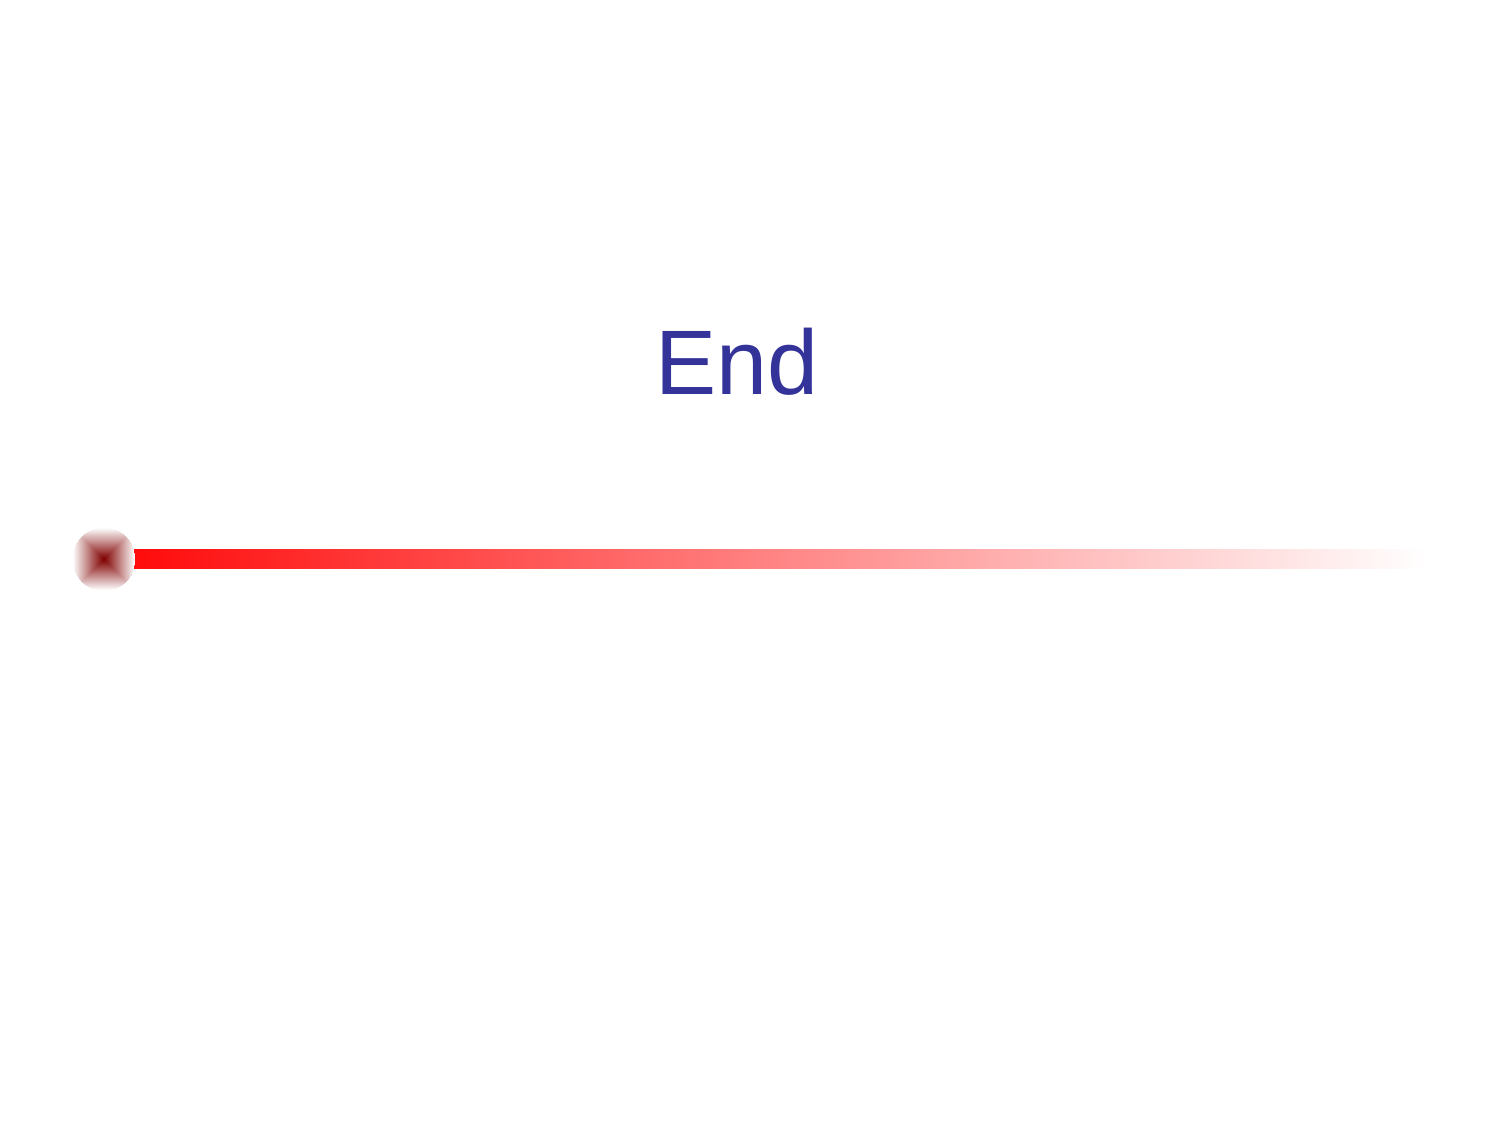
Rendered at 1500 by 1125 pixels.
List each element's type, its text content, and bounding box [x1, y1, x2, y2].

title End [99, 237, 1375, 479]
